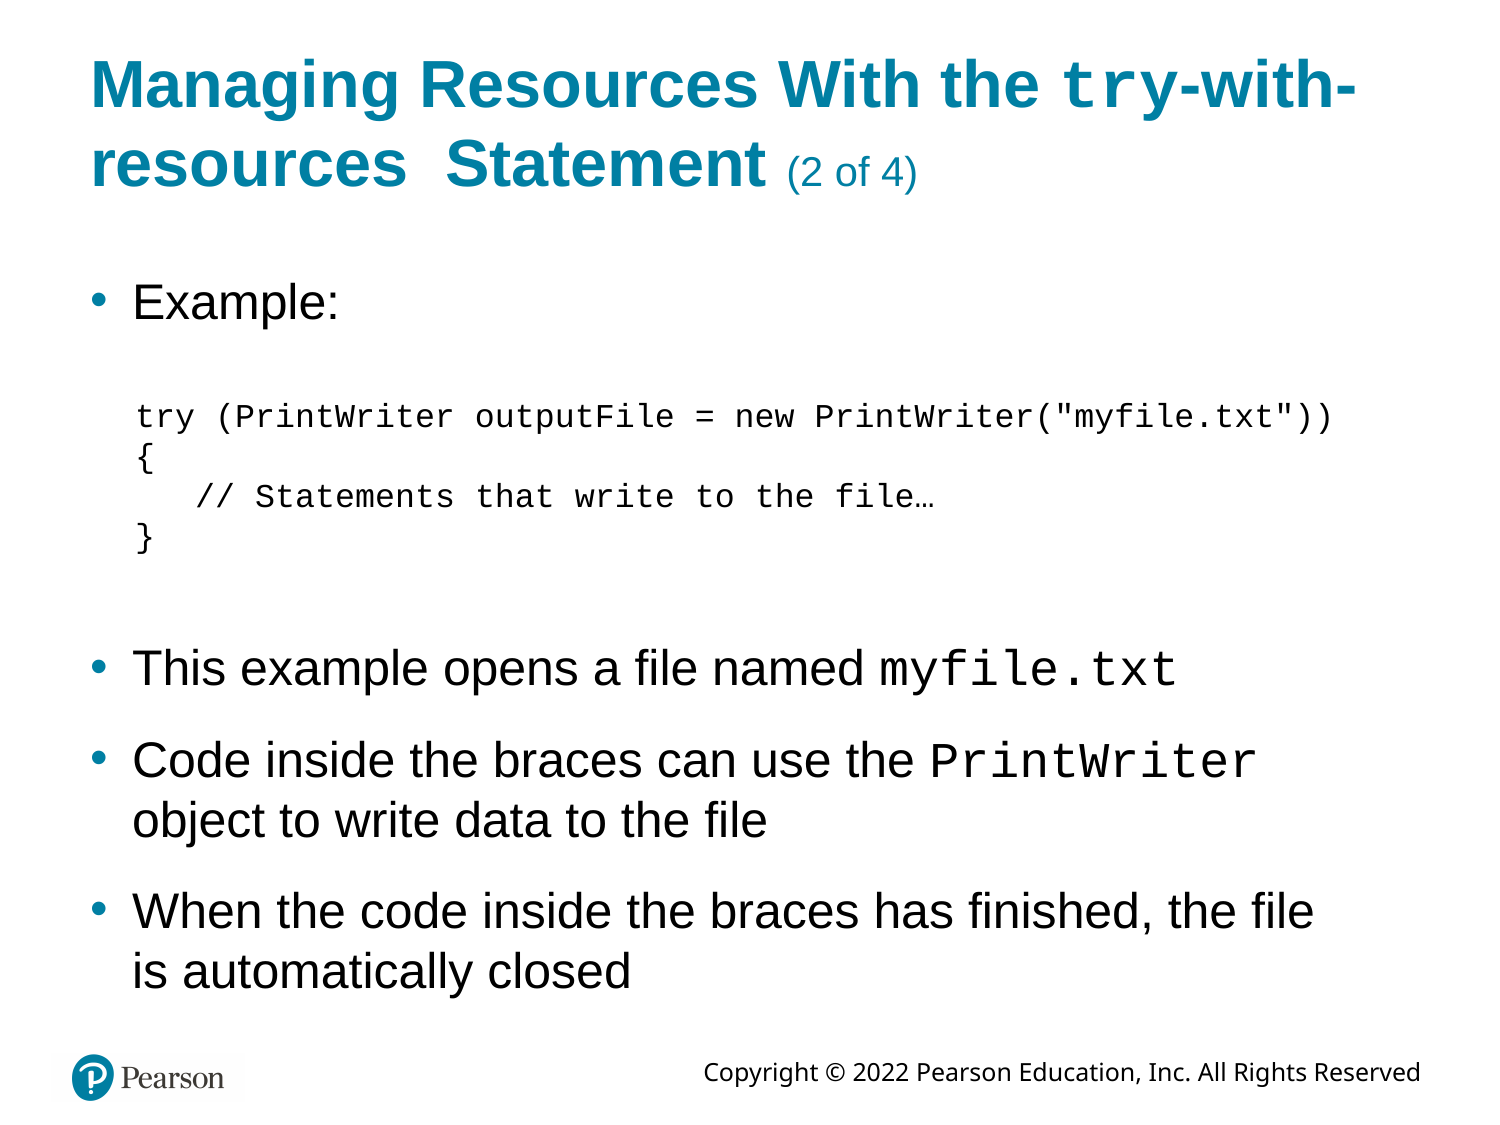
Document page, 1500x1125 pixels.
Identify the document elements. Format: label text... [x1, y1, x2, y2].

list This example opens a file named myfile.txt Code inside the braces can use the PrintWriter object to write data to the file When the code inside the braces has finished, the file is automatically closed [75, 620, 1364, 1011]
list Example: [75, 254, 367, 343]
picture [51, 1053, 245, 1102]
title Managing Resources With the try-with-resources Statement (2 of 4) [75, 35, 1425, 216]
list try (PrintWriter outputFile = new PrintWriter("myfile.txt")) { // Statements that write to the file… } [120, 379, 1457, 583]
